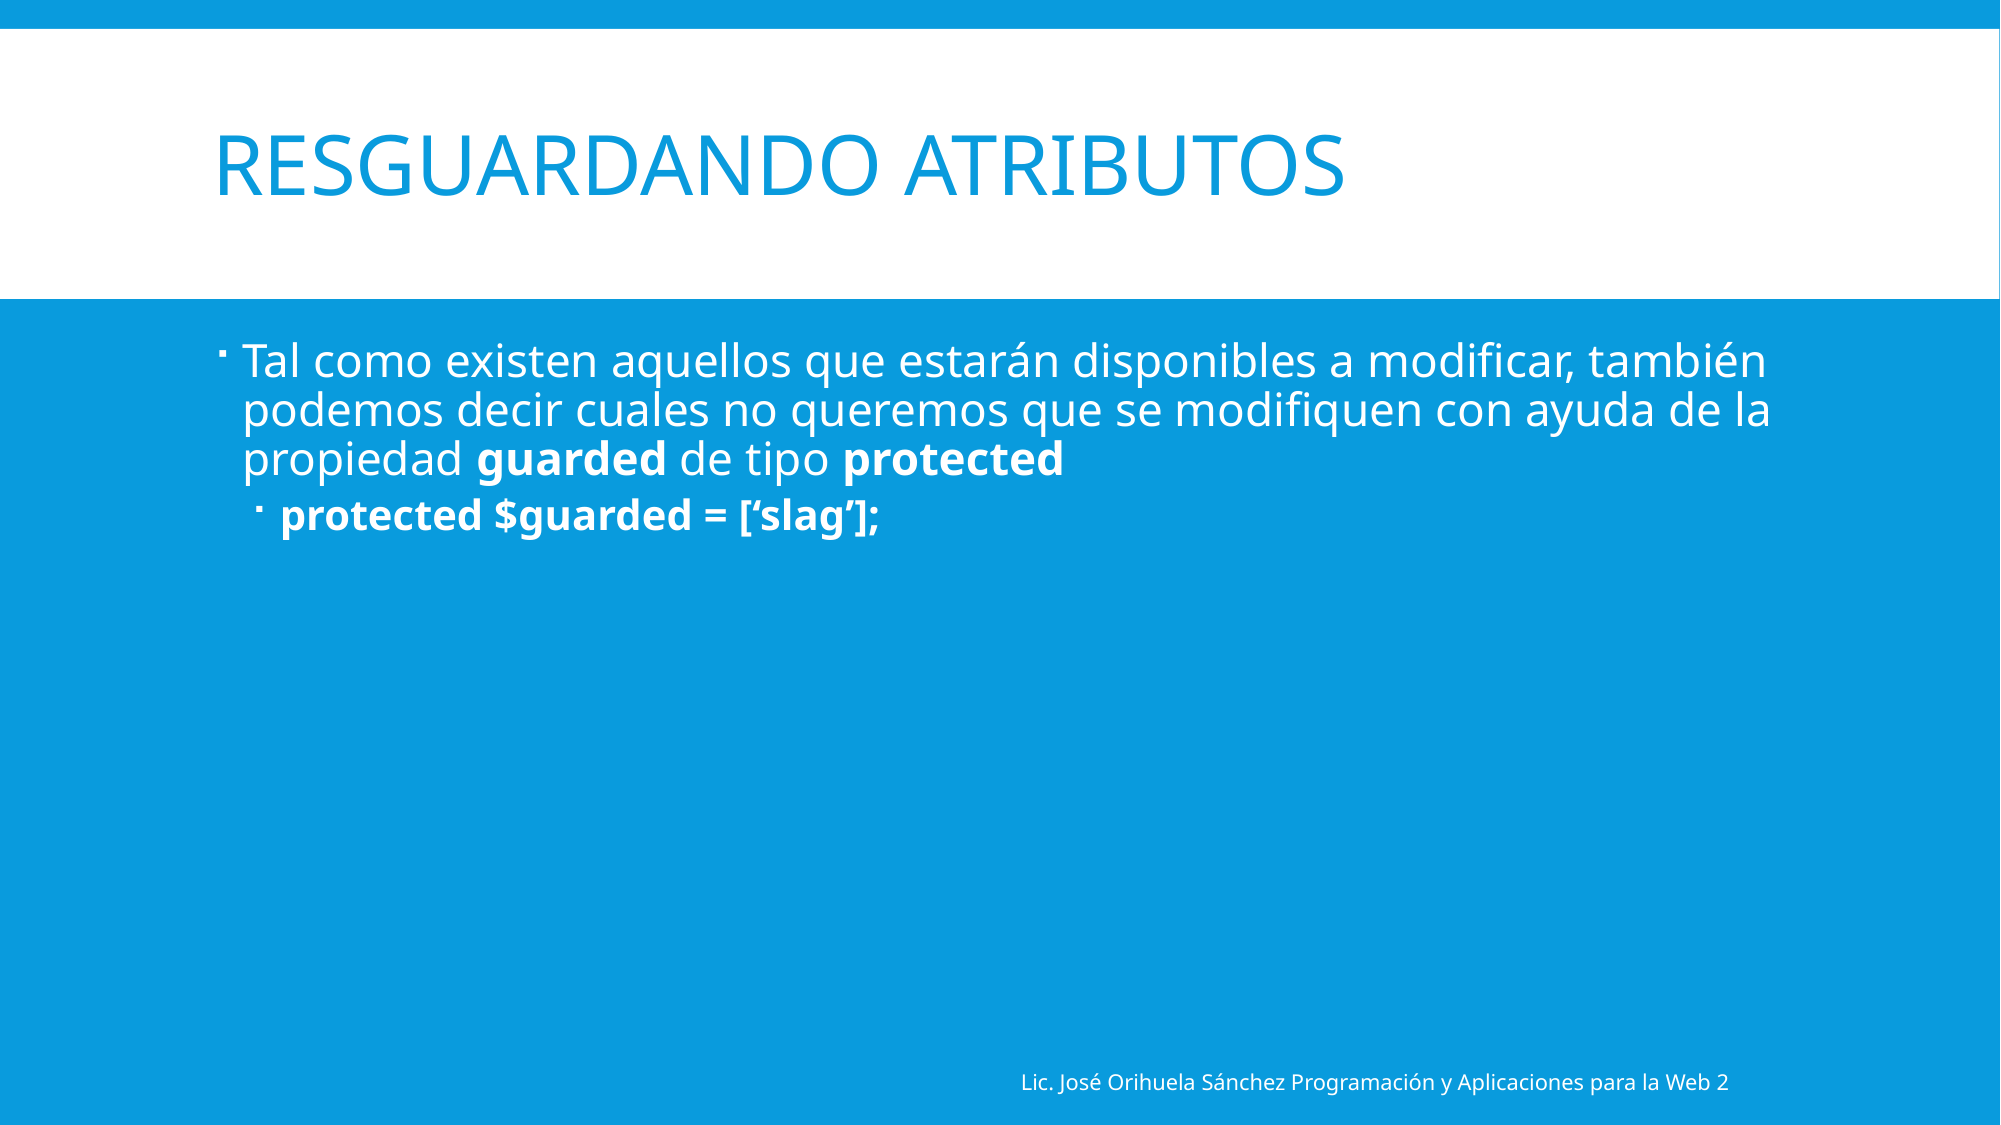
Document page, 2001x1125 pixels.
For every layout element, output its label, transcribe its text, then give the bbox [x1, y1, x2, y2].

list Tal como existen aquellos que estarán disponibles a modificar, también podemos decir cuales no queremos que se modifiquen con ayuda de la propiedad guarded de tipo protected protected $guarded = [‘slag’]; [197, 329, 1803, 1020]
footer Lic. José Orihuela Sánchez Programación y Aplicaciones para la Web 2 [918, 1053, 1746, 1114]
title Resguardando atributos [197, 46, 1803, 295]
